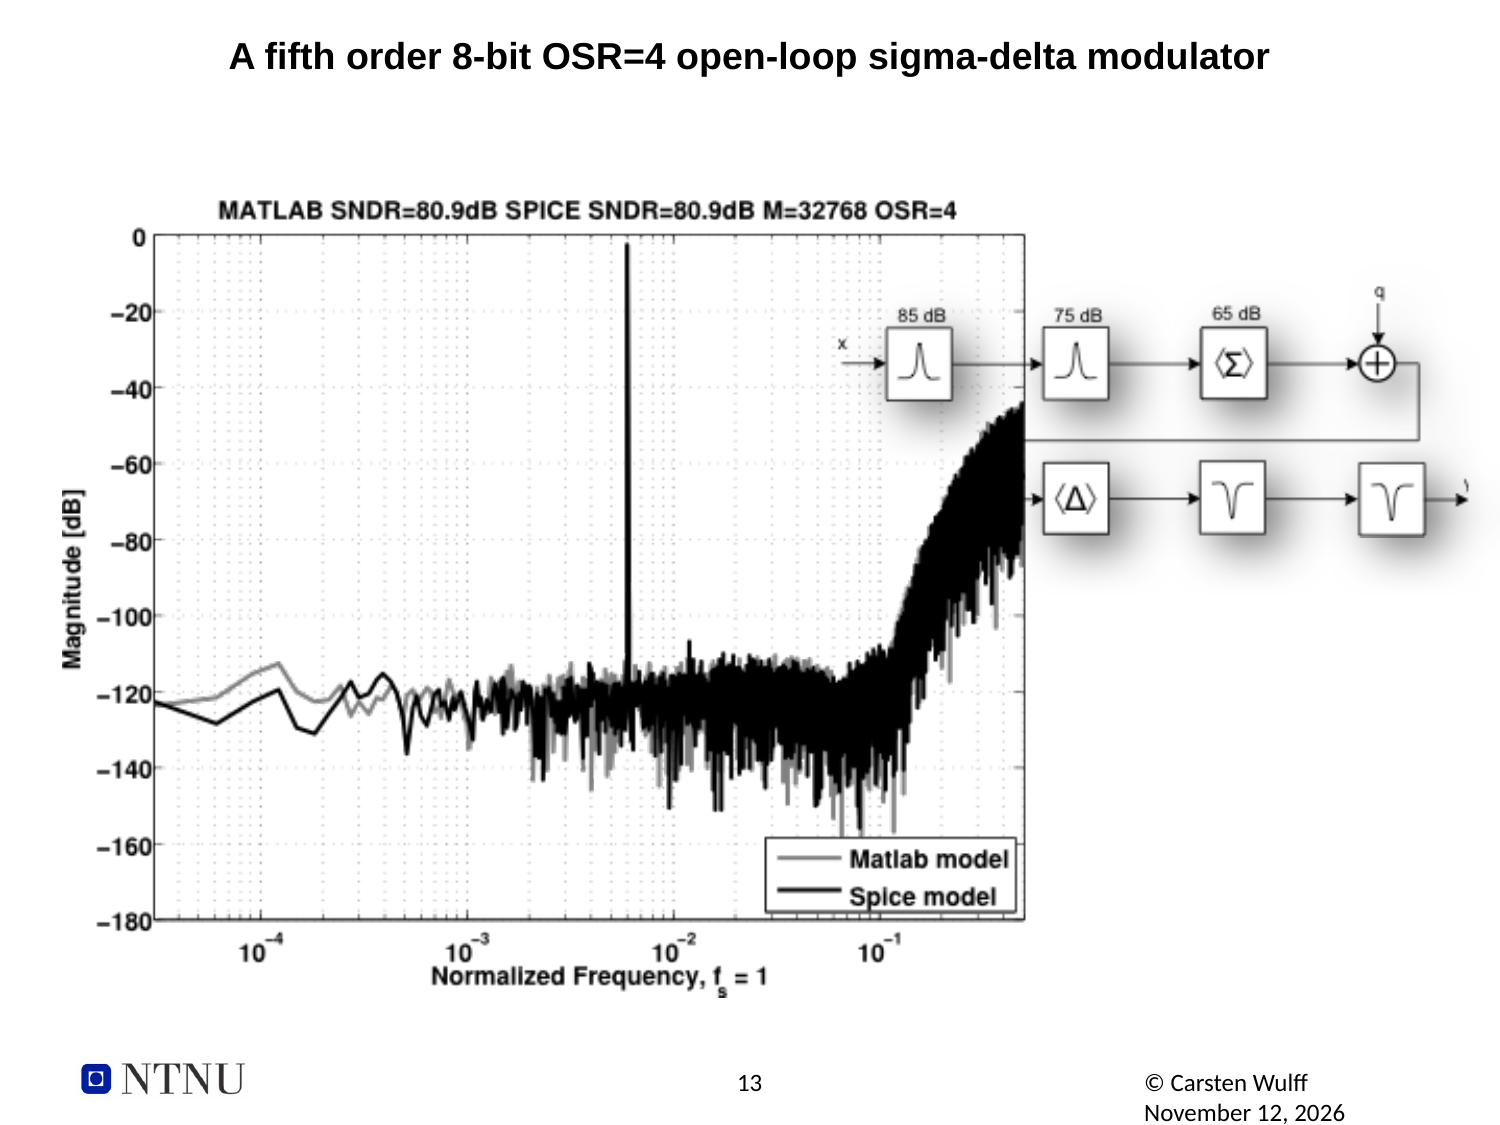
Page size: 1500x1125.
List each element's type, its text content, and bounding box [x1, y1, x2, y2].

picture [62, 199, 1471, 999]
text_box A fifth order 8-bit OSR=4 open-loop sigma-delta modulator [0, 24, 1500, 85]
picture [75, 1058, 250, 1100]
